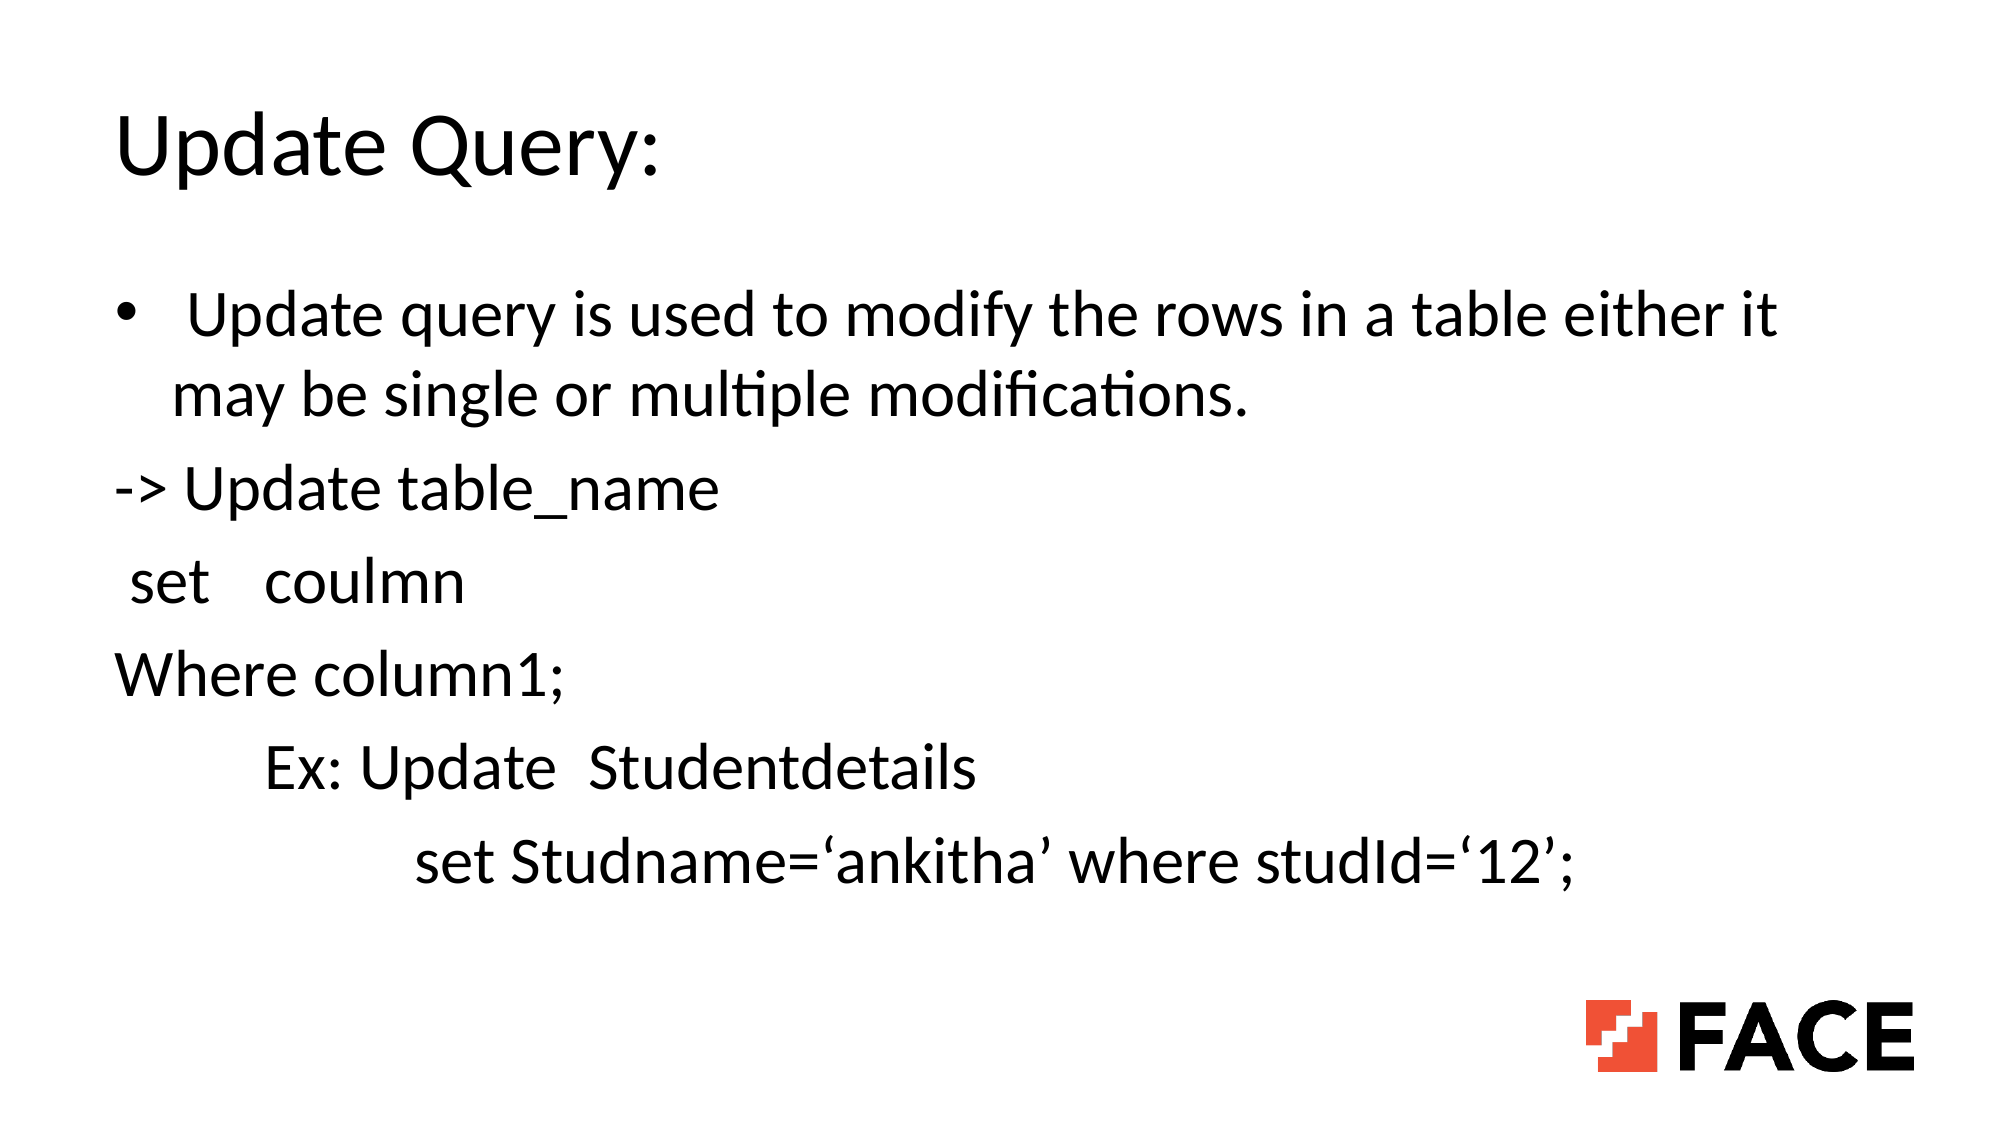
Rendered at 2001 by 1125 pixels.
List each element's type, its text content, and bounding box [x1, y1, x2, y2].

list Update query is used to modify the rows in a table either it may be single or multiple modifications. -> Update table_name set coulmn Where column1; Ex: Update Studentdetails set Studname=‘ankitha’ where studId=‘12’; [99, 262, 1900, 1005]
title Update Query: [99, 45, 1900, 233]
picture [1586, 1000, 1915, 1072]
